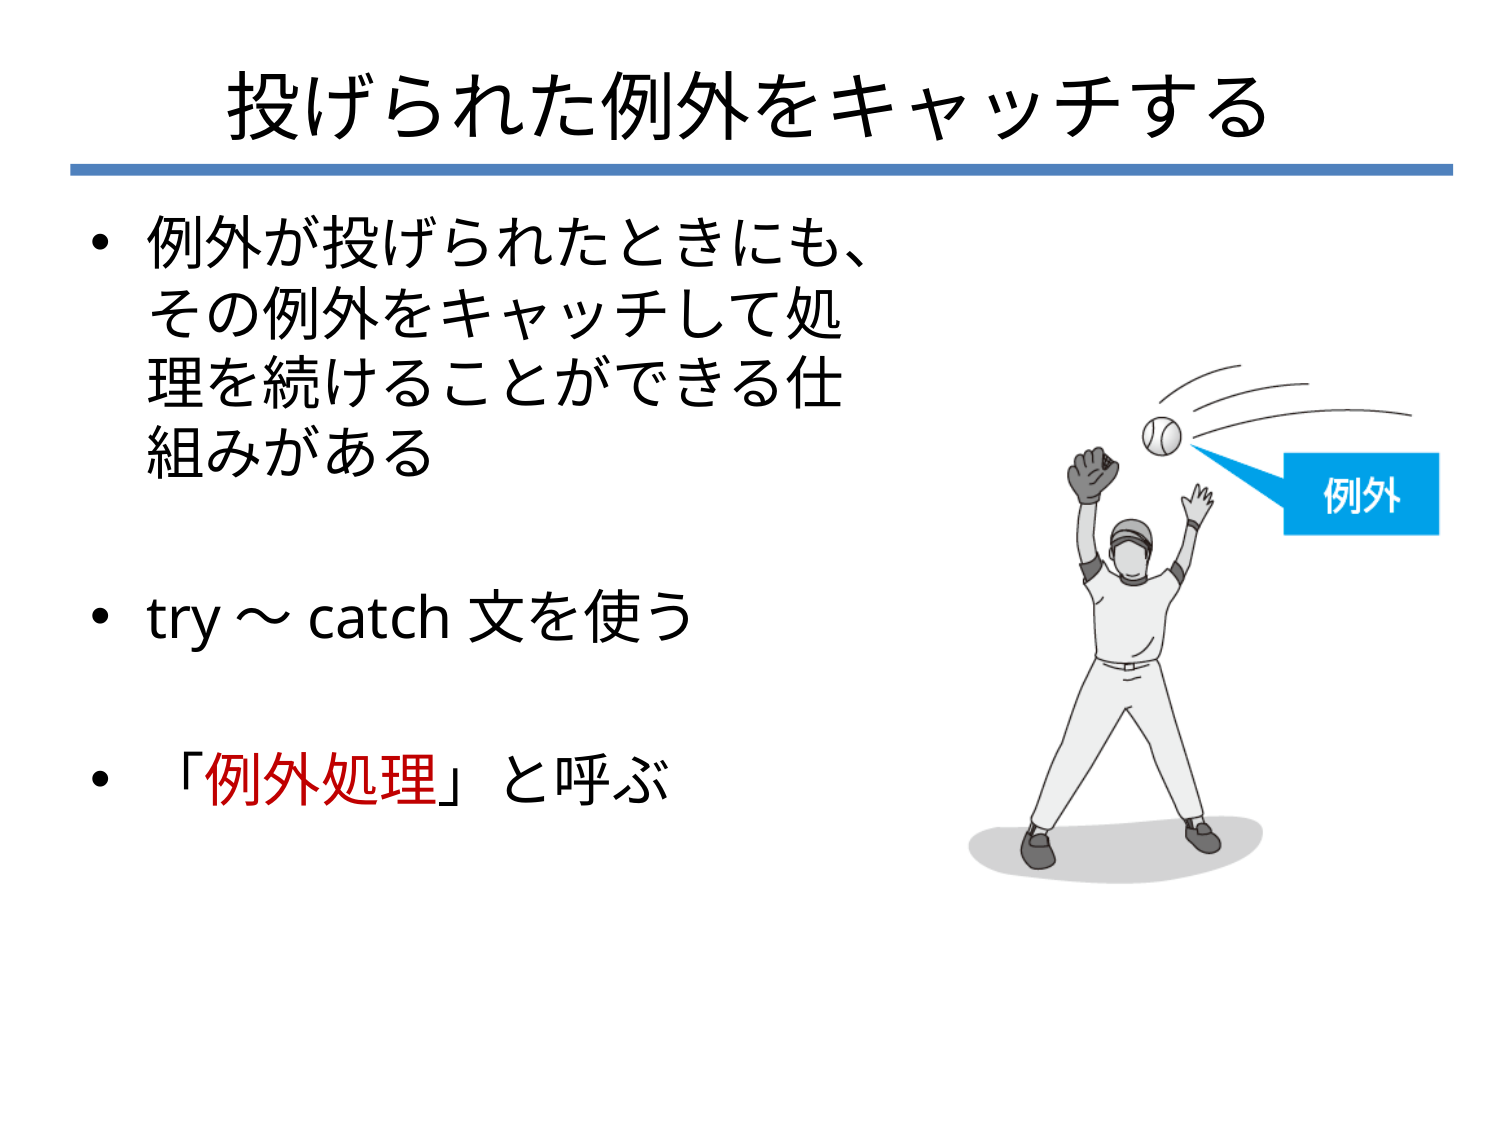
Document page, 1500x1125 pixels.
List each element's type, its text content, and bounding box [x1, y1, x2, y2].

list 例外が投げられたときにも、その例外をキャッチして処理を続けることができる仕組みがある try～catch文を使う 「例外処理」と呼ぶ [75, 199, 868, 1020]
picture [925, 351, 1456, 897]
title 投げられた例外をキャッチする [75, 45, 1425, 164]
